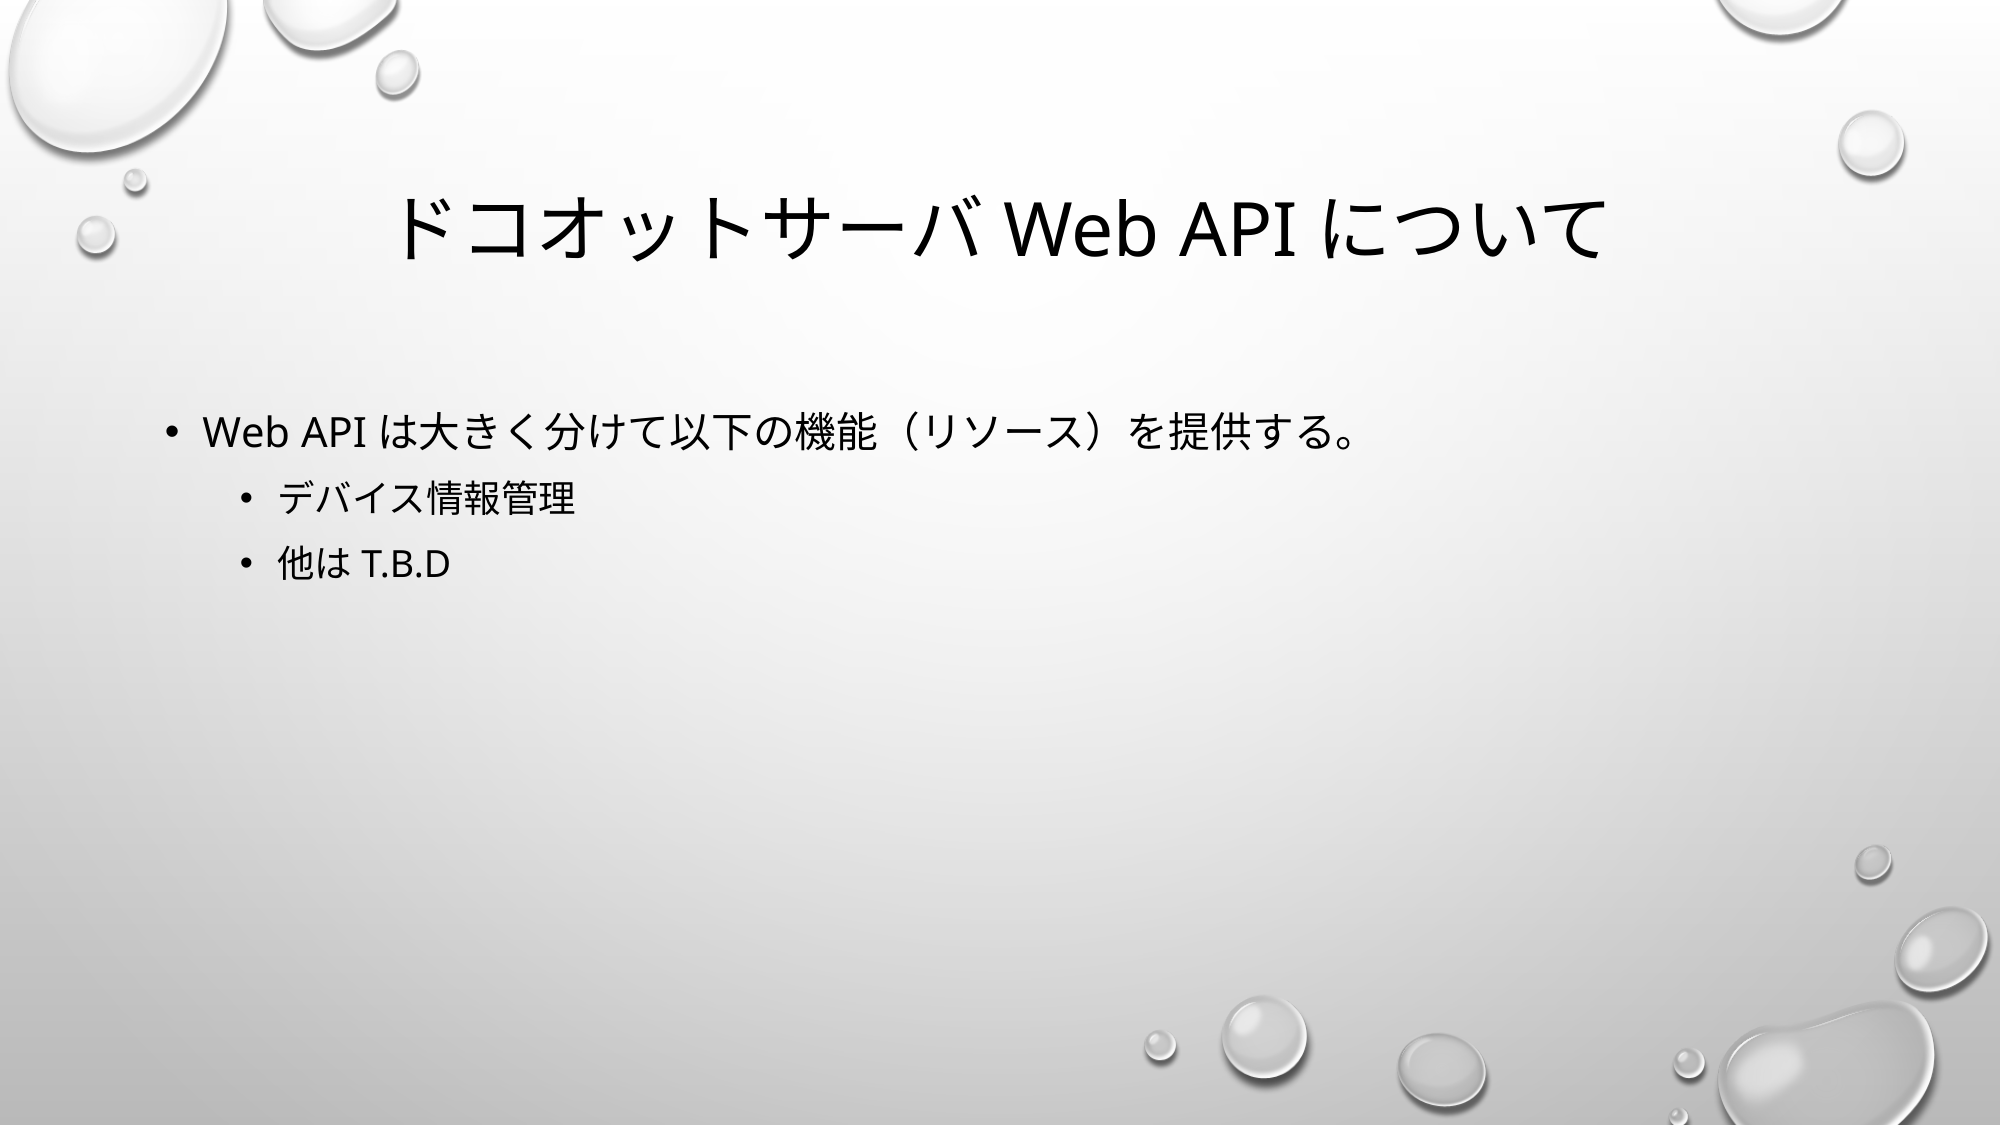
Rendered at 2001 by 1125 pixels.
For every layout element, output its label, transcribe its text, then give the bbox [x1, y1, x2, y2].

picture [0, 0, 2000, 1125]
list Web APIは大きく分けて以下の機能（リソース）を提供する。 デバイス情報管理 他はT.B.D [149, 388, 1850, 950]
title ドコオットサーバWeb APIについて [149, 101, 1851, 364]
